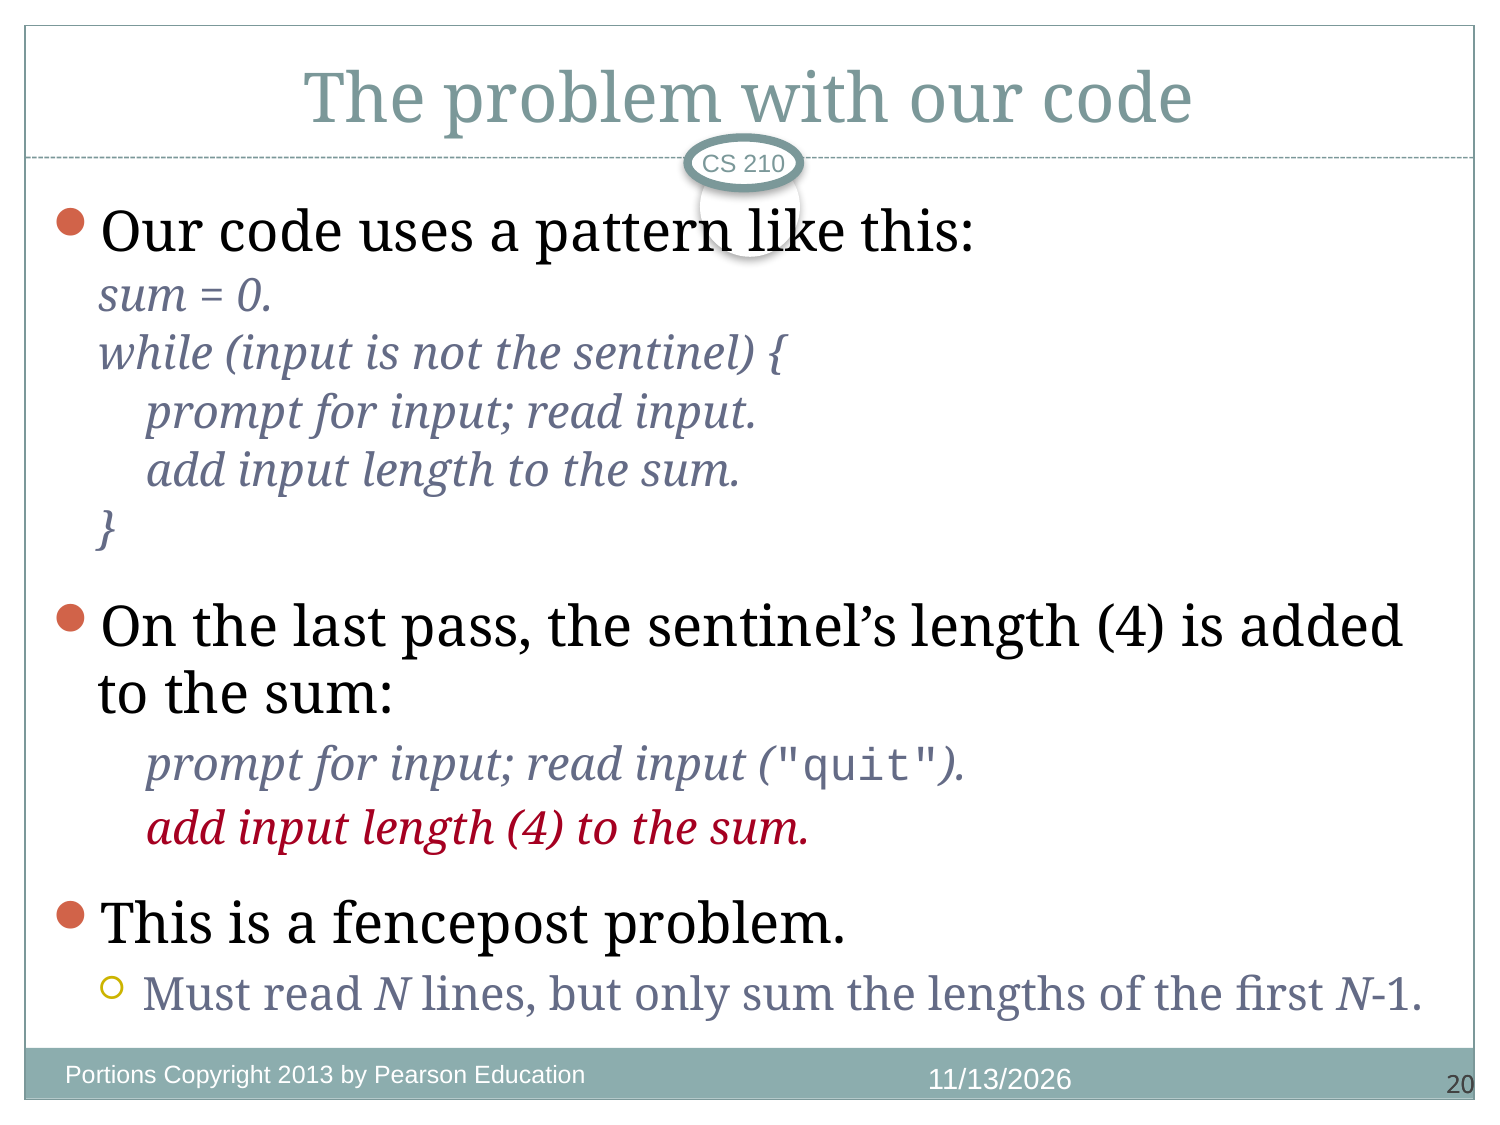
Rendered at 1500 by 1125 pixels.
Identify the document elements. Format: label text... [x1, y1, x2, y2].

slide_number CS 210 [675, 137, 813, 188]
list Our code uses a pattern like this: sum = 0. while (input is not the sentinel) { prompt for input; read input. add input length to the sum. } On the last pass, the sentinel’s length (4) is added to the sum: prompt for input; read input ("quit"). add input length (4) to the sum. This is a fencepost problem. Must read N lines, but only sum the lengths of the first N-1. [37, 187, 1463, 1025]
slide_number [837, 1052, 1088, 1113]
footer Portions Copyright 2013 by Pearson Education [50, 1051, 663, 1112]
title The problem with our code [49, 37, 1450, 144]
